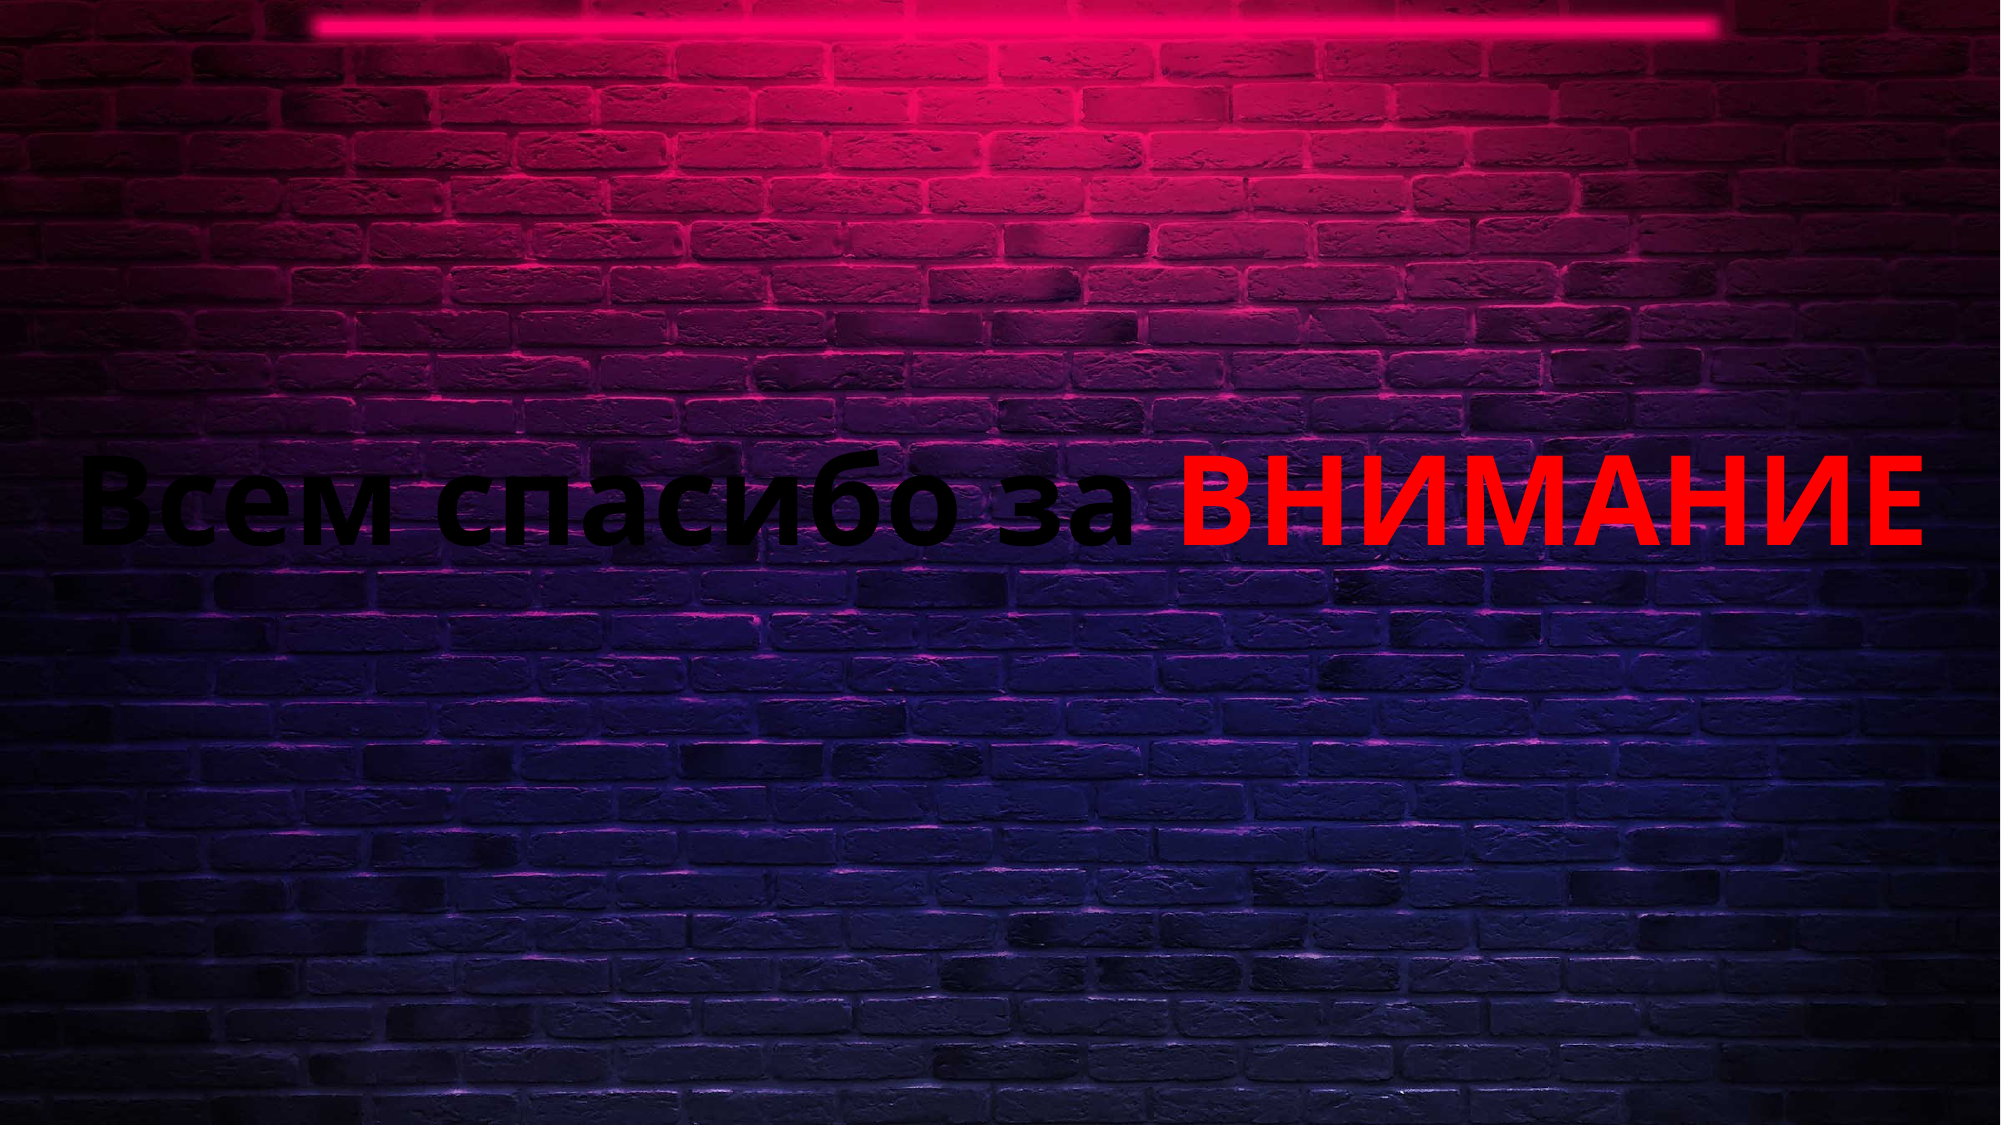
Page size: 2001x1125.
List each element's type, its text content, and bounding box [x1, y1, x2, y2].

title Всем спасибо за ВНИМАНИЕ [0, 174, 2000, 837]
picture [0, 0, 2001, 1125]
